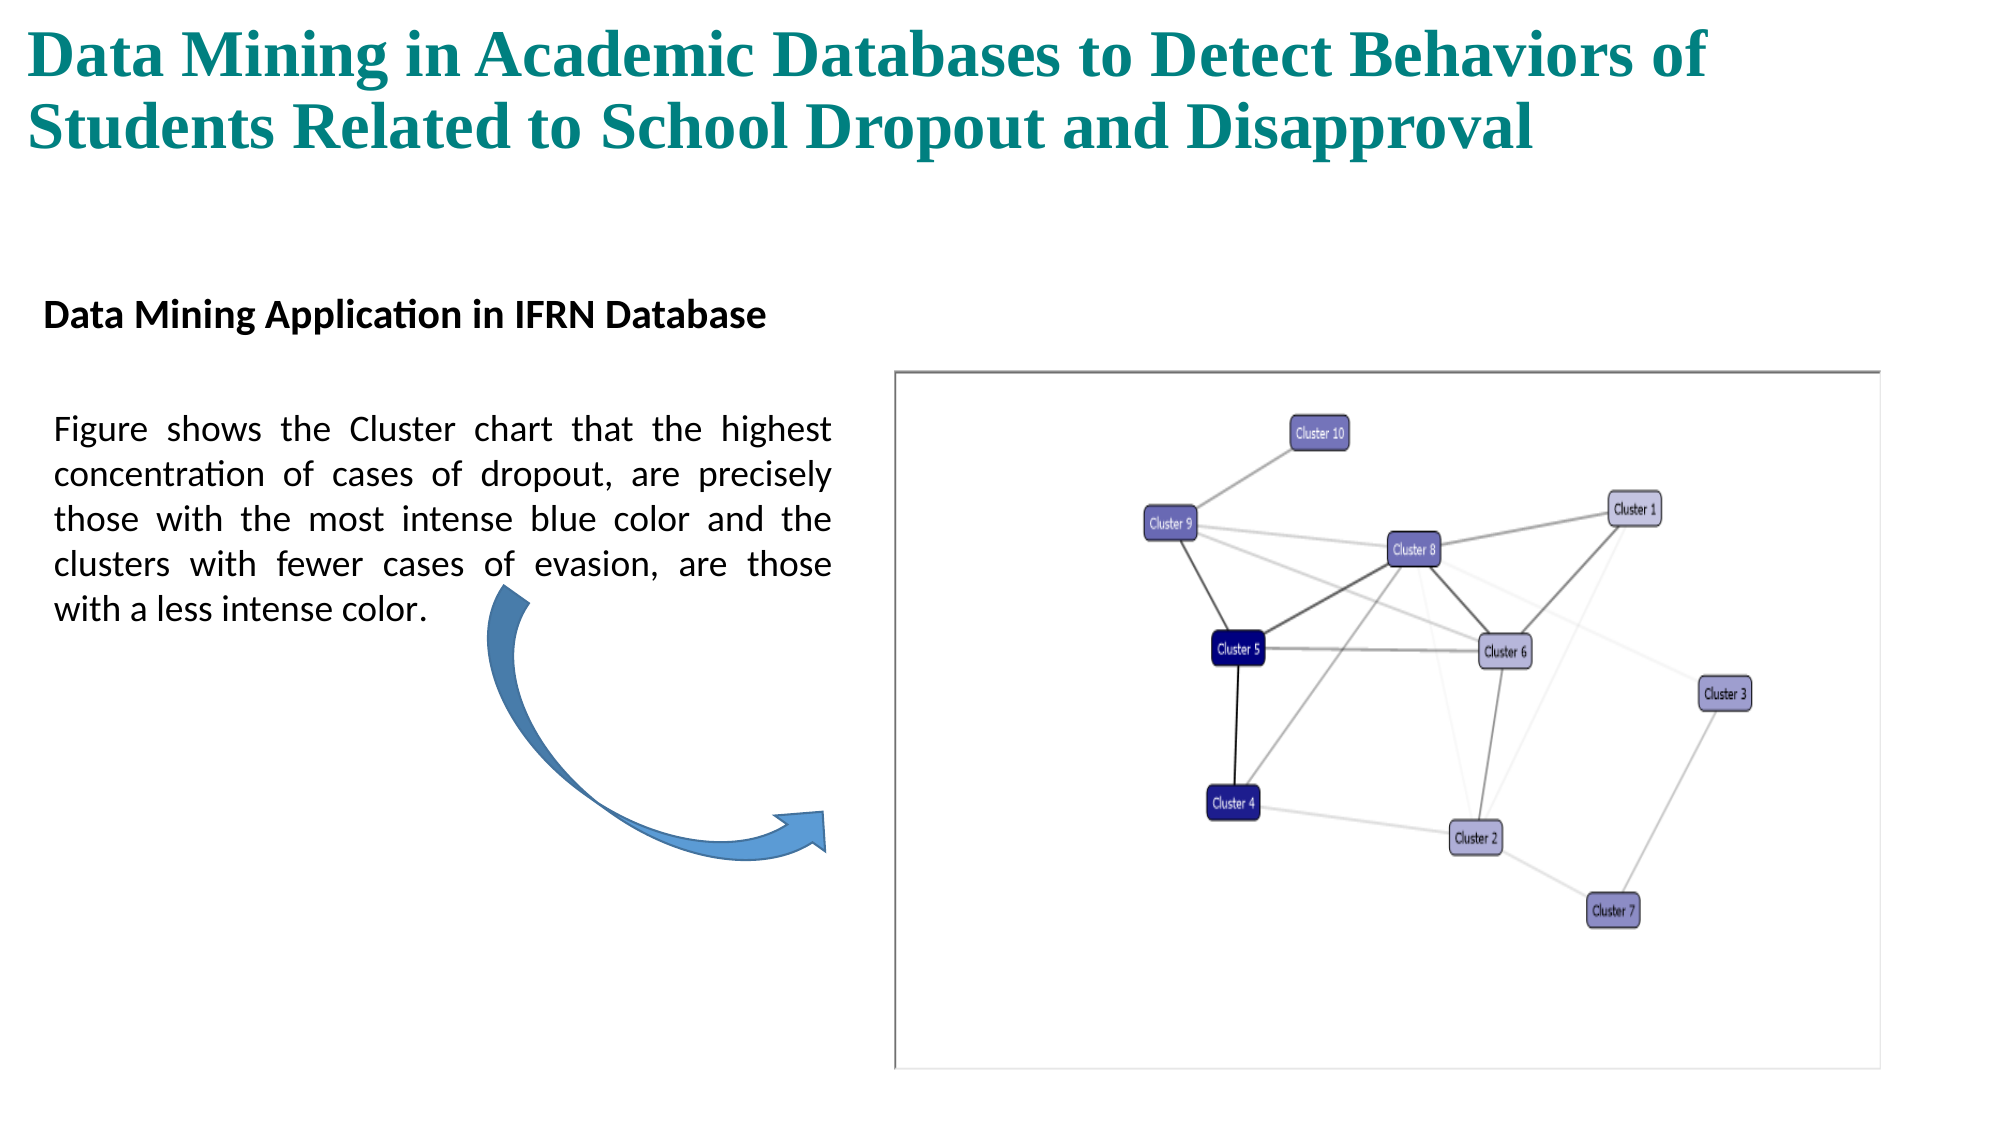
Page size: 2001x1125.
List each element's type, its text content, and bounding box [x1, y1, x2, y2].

picture [893, 369, 1883, 1073]
text_box Data Mining Application in IFRN Database [28, 279, 1975, 344]
text_box Data Mining in Academic Databases to Detect Behaviors of Students Related to School Dropout and Disapproval [12, 11, 1990, 190]
text_box [486, 584, 827, 862]
text_box Figure shows the Cluster chart that the highest concentration of cases of dropout, are precisely those with the most intense blue color and the clusters with fewer cases of evasion, are those with a less intense color. [39, 396, 848, 637]
